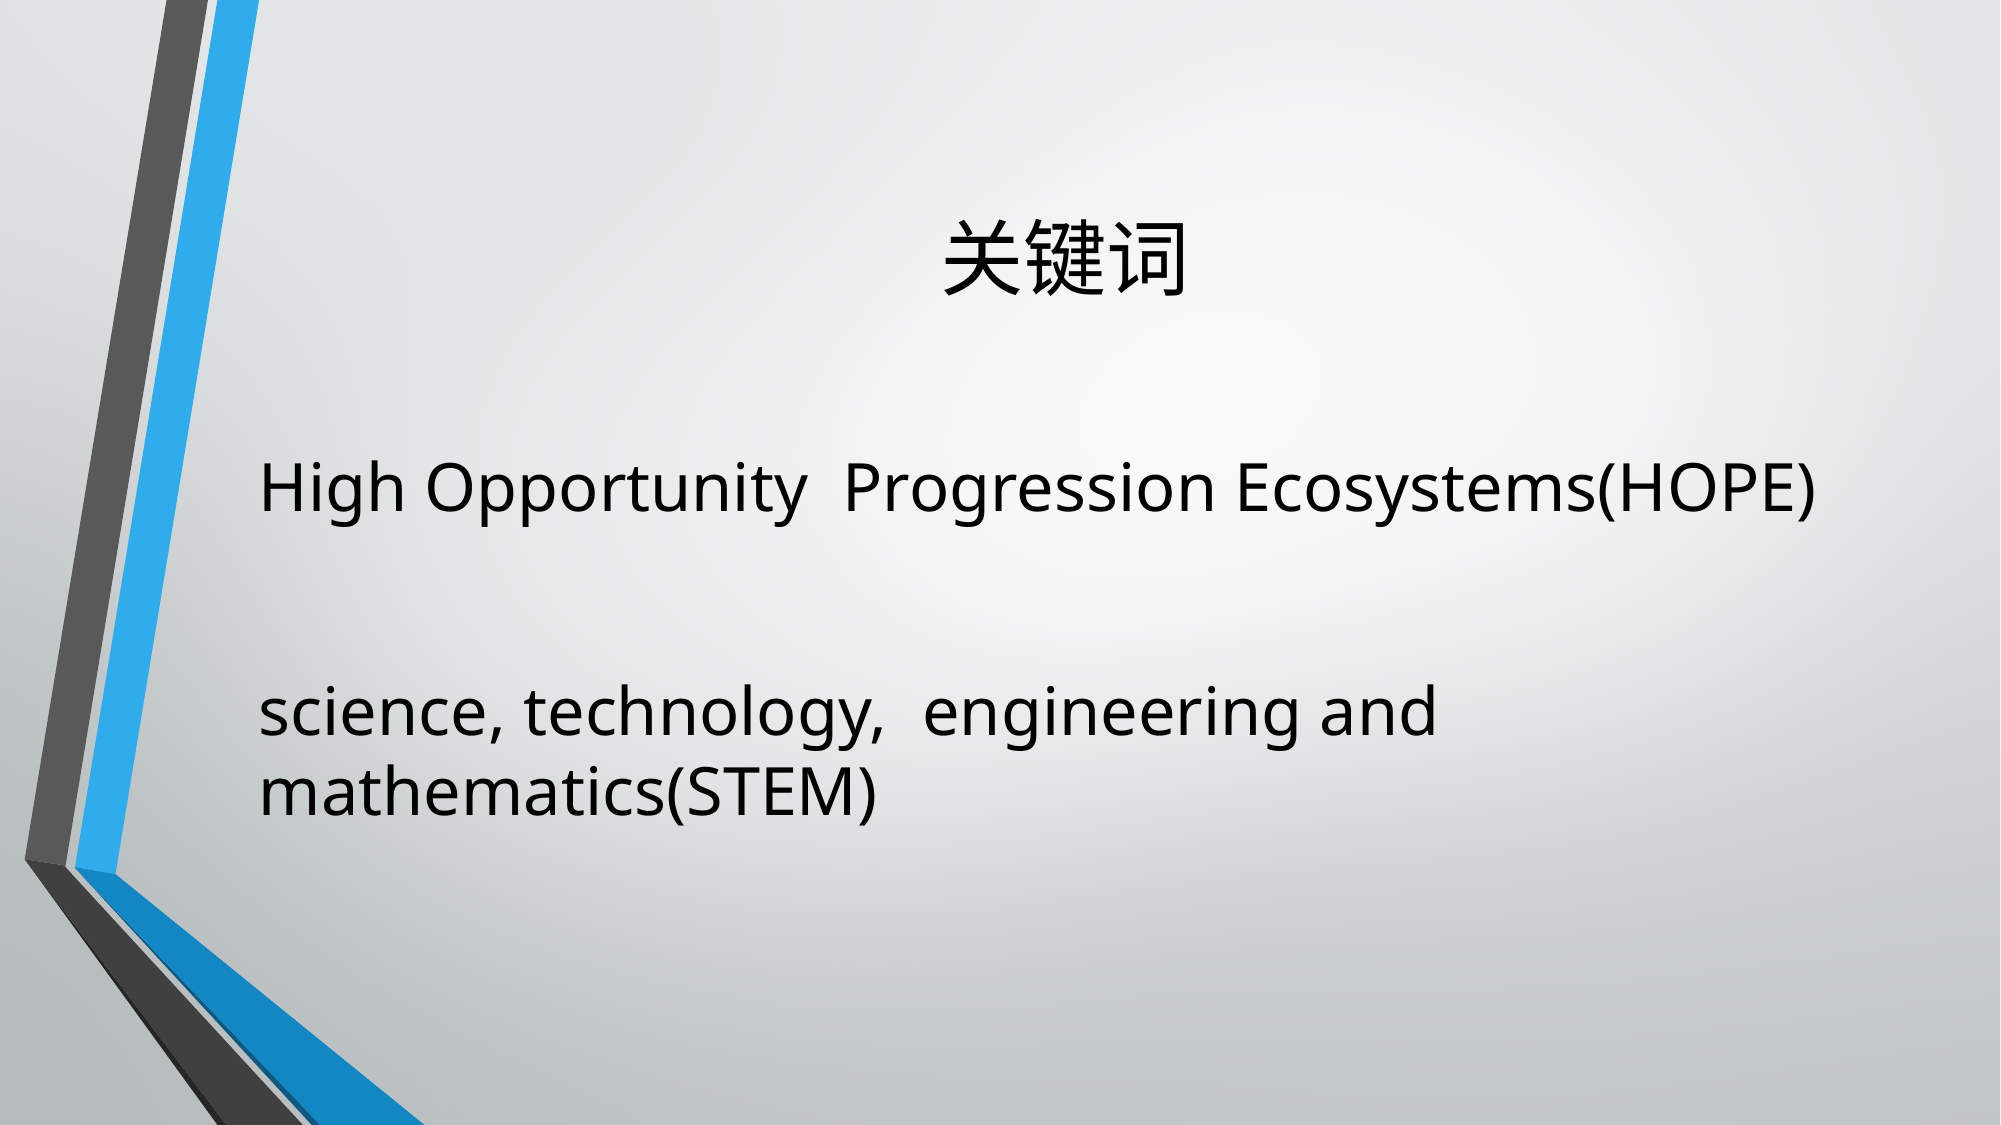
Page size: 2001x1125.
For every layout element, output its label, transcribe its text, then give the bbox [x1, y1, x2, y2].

list High Opportunity Progression Ecosystems(HOPE) science, technology, engineering and mathematics(STEM) [243, 437, 1887, 950]
title 关键词 [243, 112, 1887, 400]
